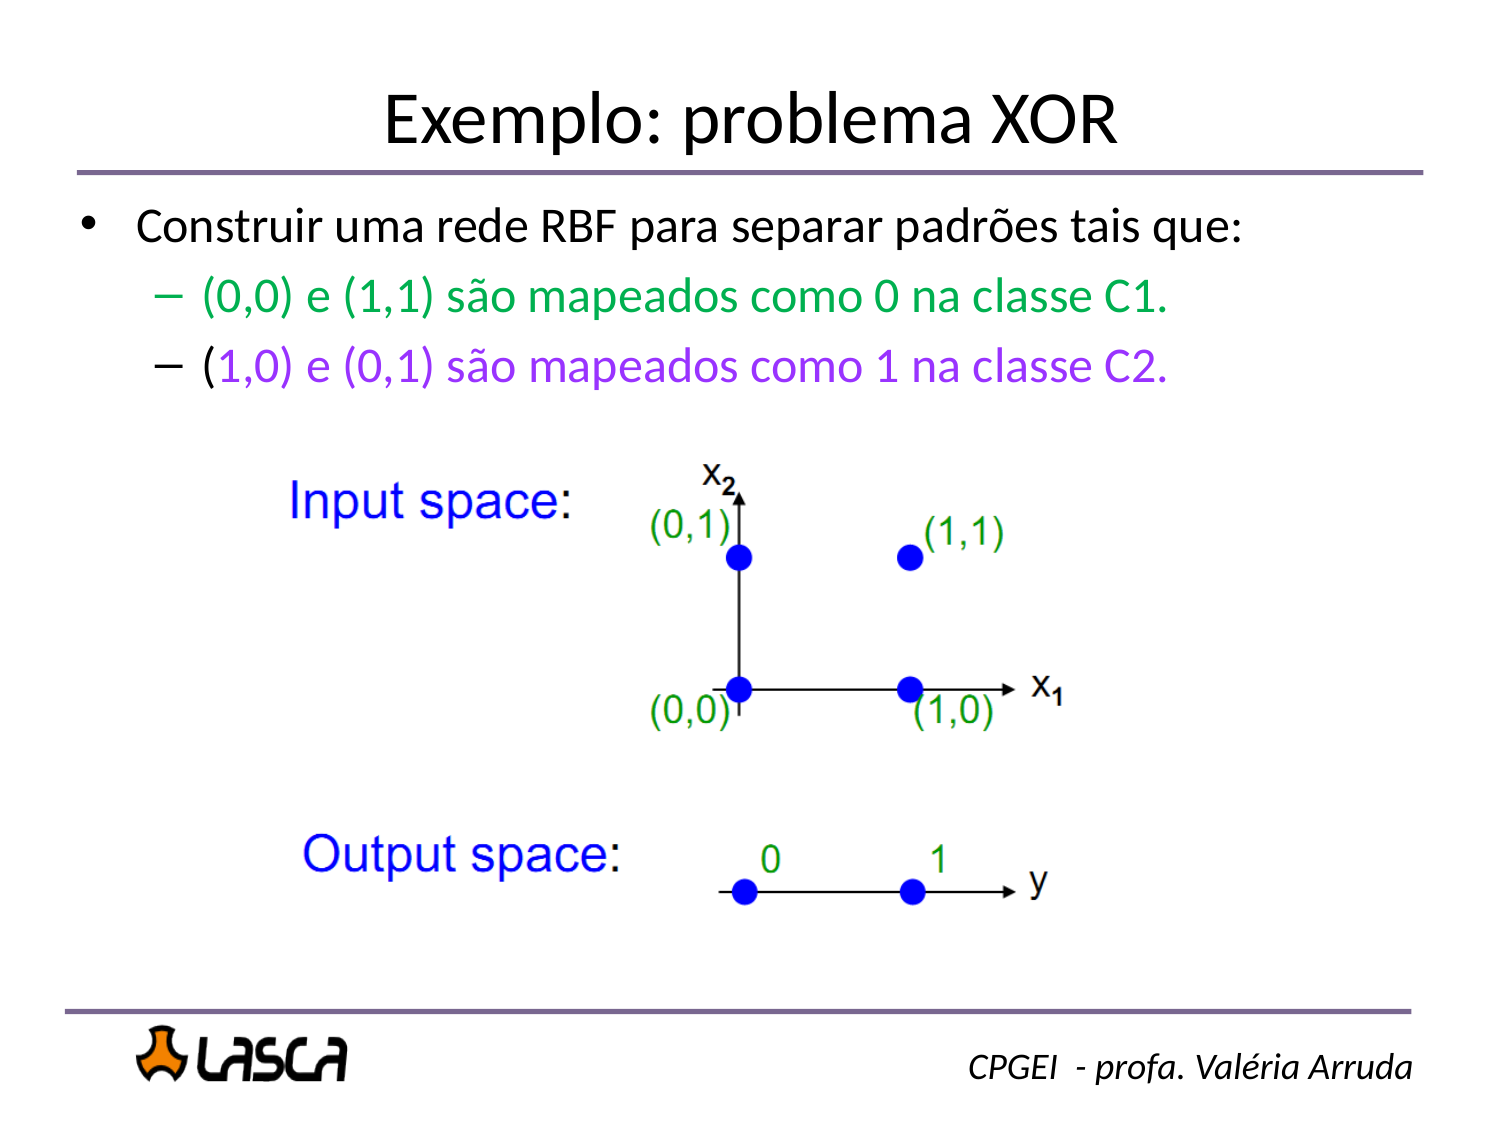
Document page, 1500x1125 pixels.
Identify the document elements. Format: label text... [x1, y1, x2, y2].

picture [123, 1011, 359, 1102]
list Construir uma rede RBF para separar padrões tais que: (0,0) e (1,1) são mapeados como 0 na classe C1. (1,0) e (0,1) são mapeados como 1 na classe C2. [64, 184, 1416, 1000]
picture [277, 432, 1105, 791]
title Exemplo: problema XOR [76, 66, 1428, 162]
picture [289, 810, 1070, 924]
